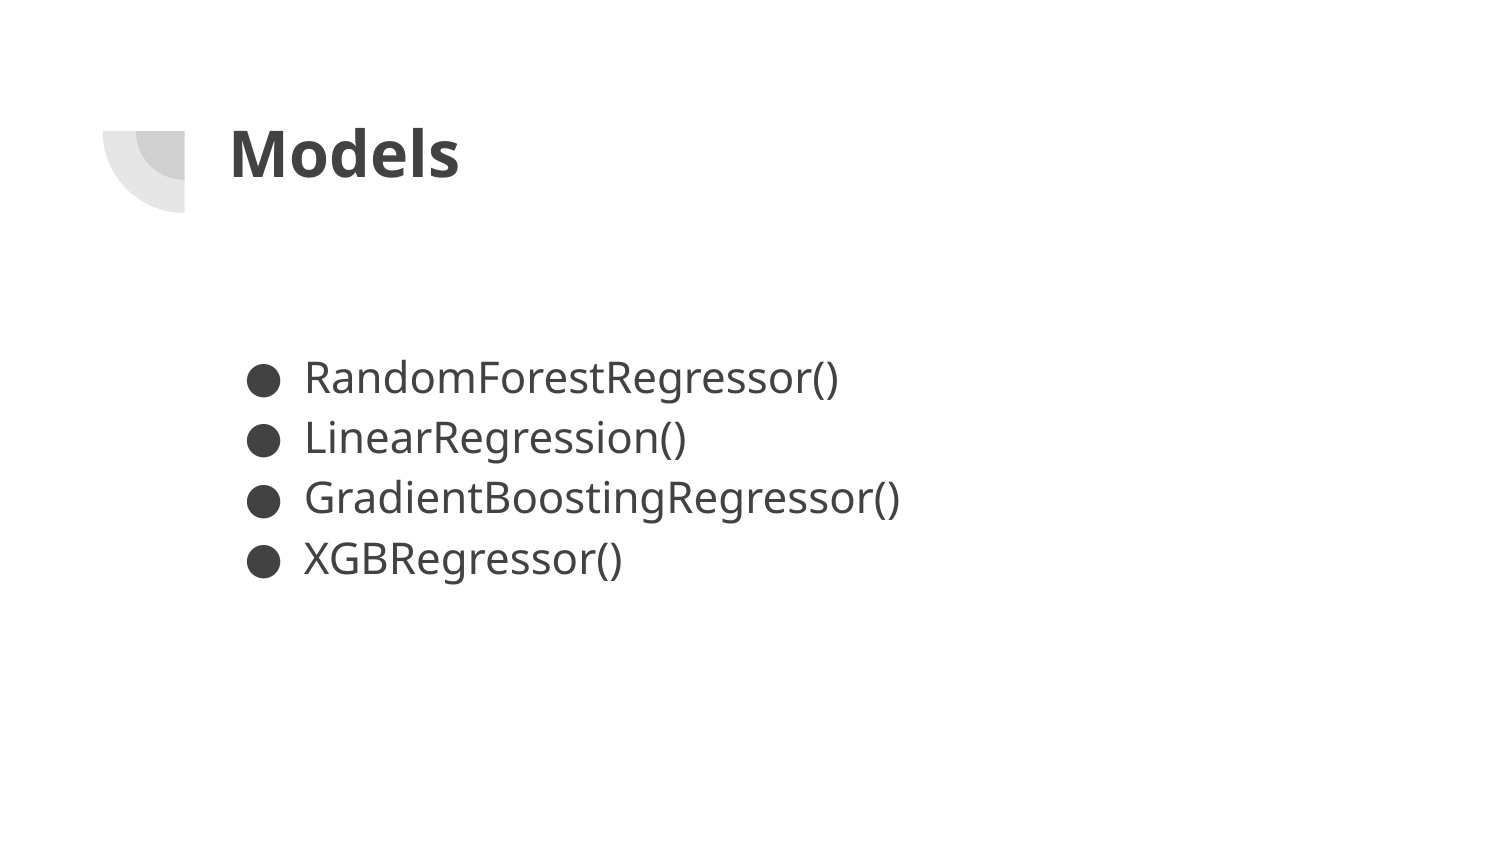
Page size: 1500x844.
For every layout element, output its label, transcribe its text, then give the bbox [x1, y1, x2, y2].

list RandomForestRegressor() LinearRegression() GradientBoostingRegressor() XGBRegressor() [213, 326, 1368, 744]
title Models [213, 98, 1368, 263]
